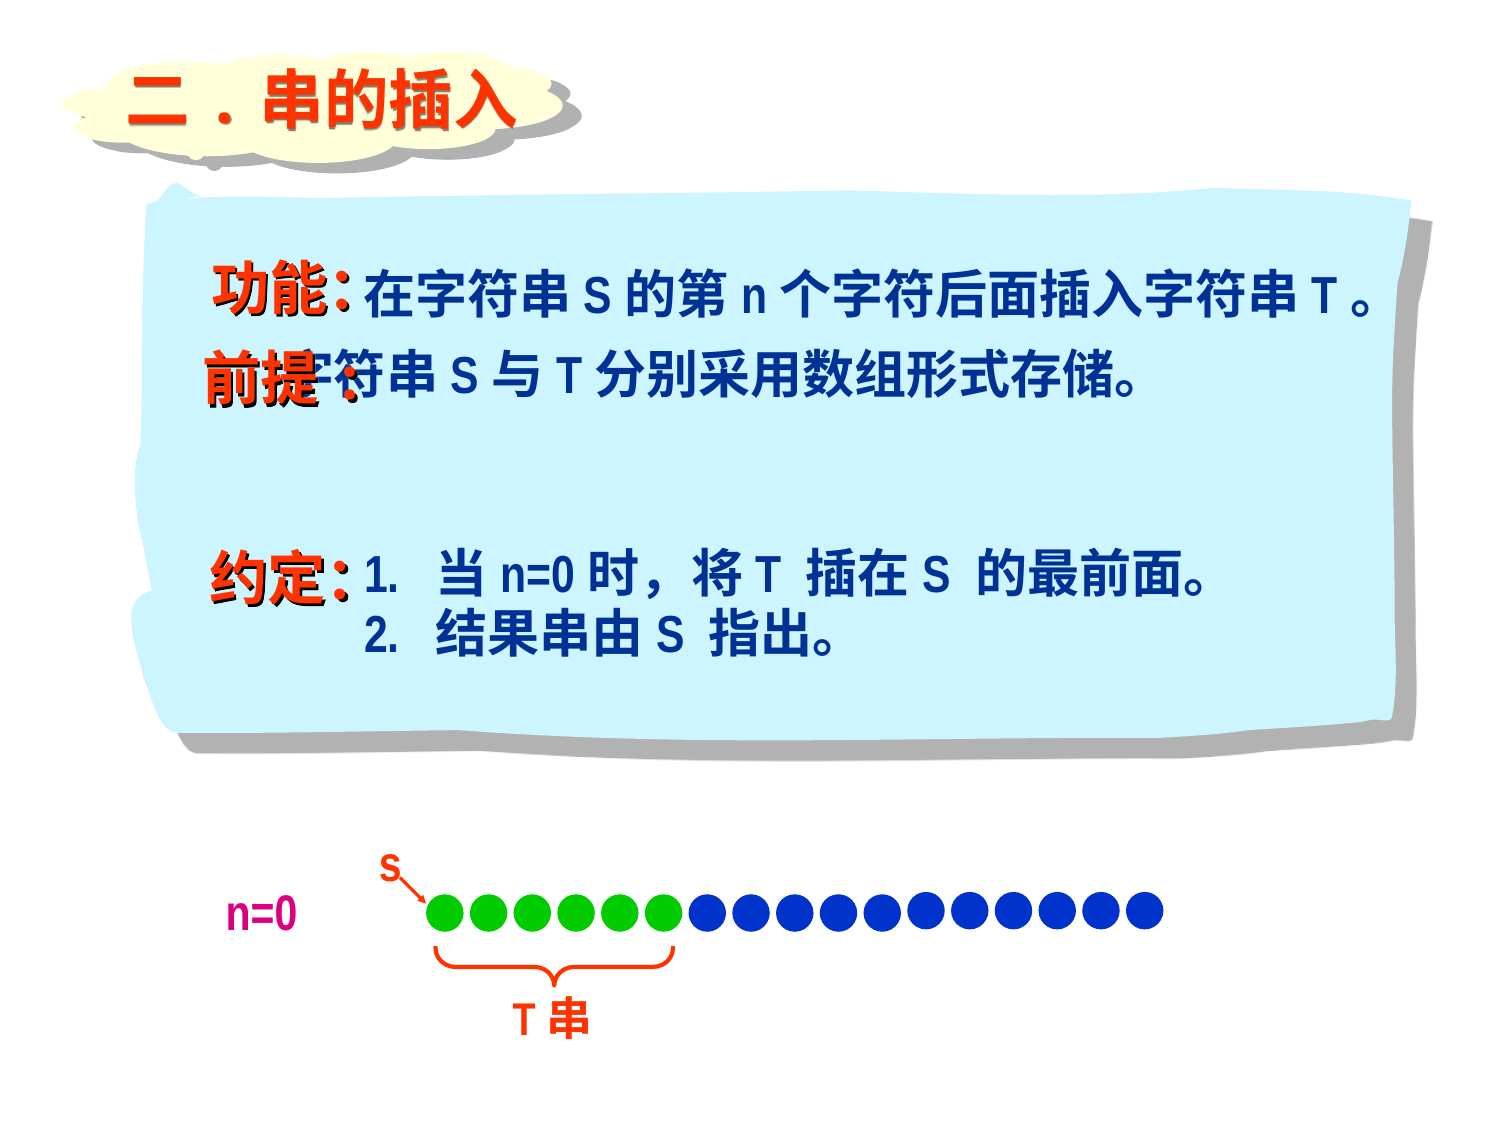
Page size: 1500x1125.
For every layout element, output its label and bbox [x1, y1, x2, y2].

text_box [163, 810, 1270, 1054]
text_box [190, 533, 1301, 674]
text_box [62, 51, 563, 163]
text_box [184, 334, 1419, 421]
text_box [113, 182, 1424, 749]
